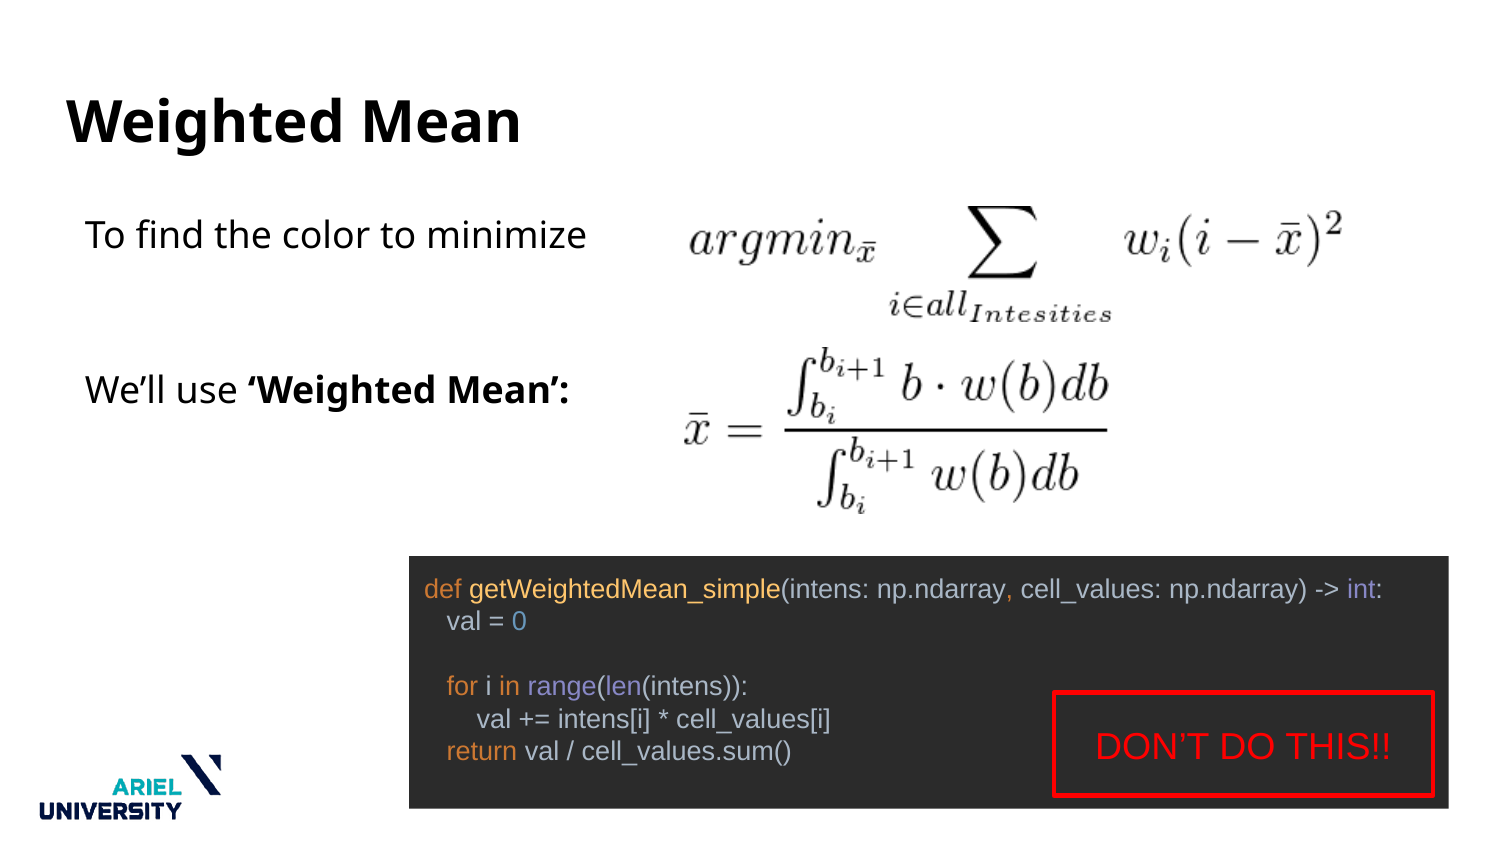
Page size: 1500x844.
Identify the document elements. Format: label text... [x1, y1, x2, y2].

title Weighted Mean [51, 69, 1449, 164]
list To find the color to minimize We’ll use ‘Weighted Mean’: [51, 189, 1449, 540]
picture [683, 347, 1110, 514]
picture [14, 743, 246, 830]
text_box def getWeightedMean_simple(intens: np.ndarray, cell_values: np.ndarray) -> int: val = 0 for i in range(len(intens)): val += intens[i] * cell_values[i] return val / cell_values.sum() [409, 556, 1449, 809]
picture [683, 205, 1342, 323]
text_box DON’T DO THIS!! [1053, 692, 1433, 796]
